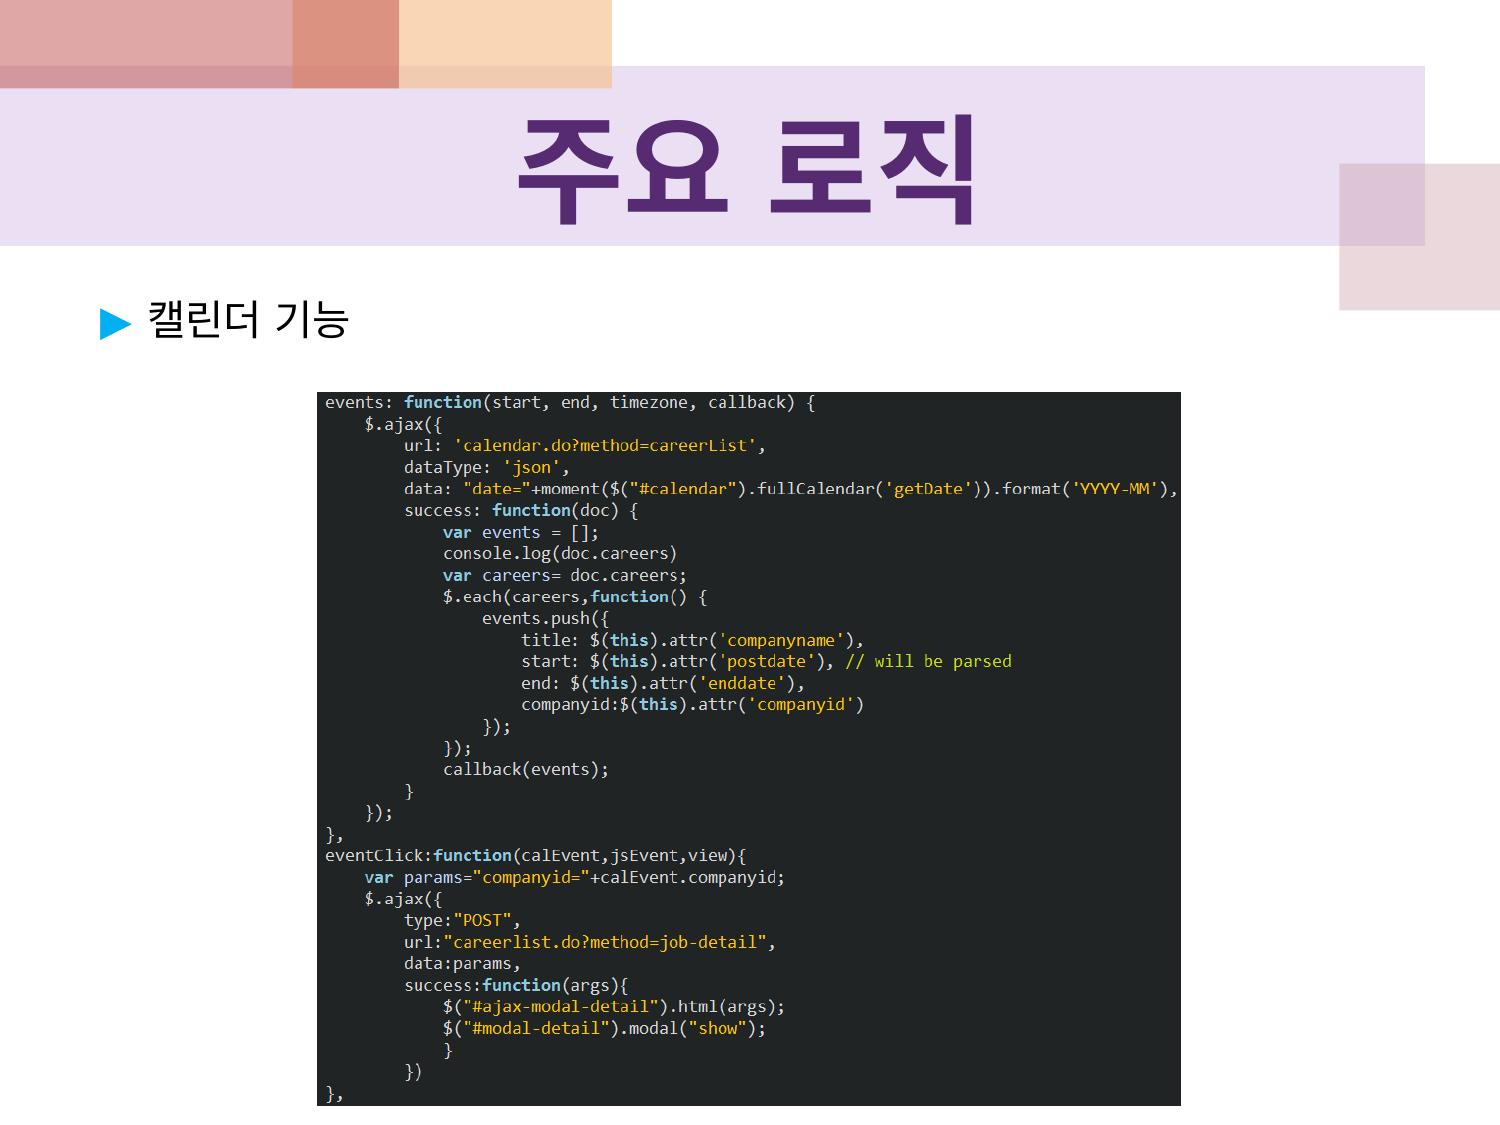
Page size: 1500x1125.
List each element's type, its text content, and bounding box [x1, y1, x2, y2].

text_box 캘린더 기능 [85, 286, 367, 352]
title 주요 로직 [75, 88, 1425, 246]
picture [317, 392, 1182, 1106]
